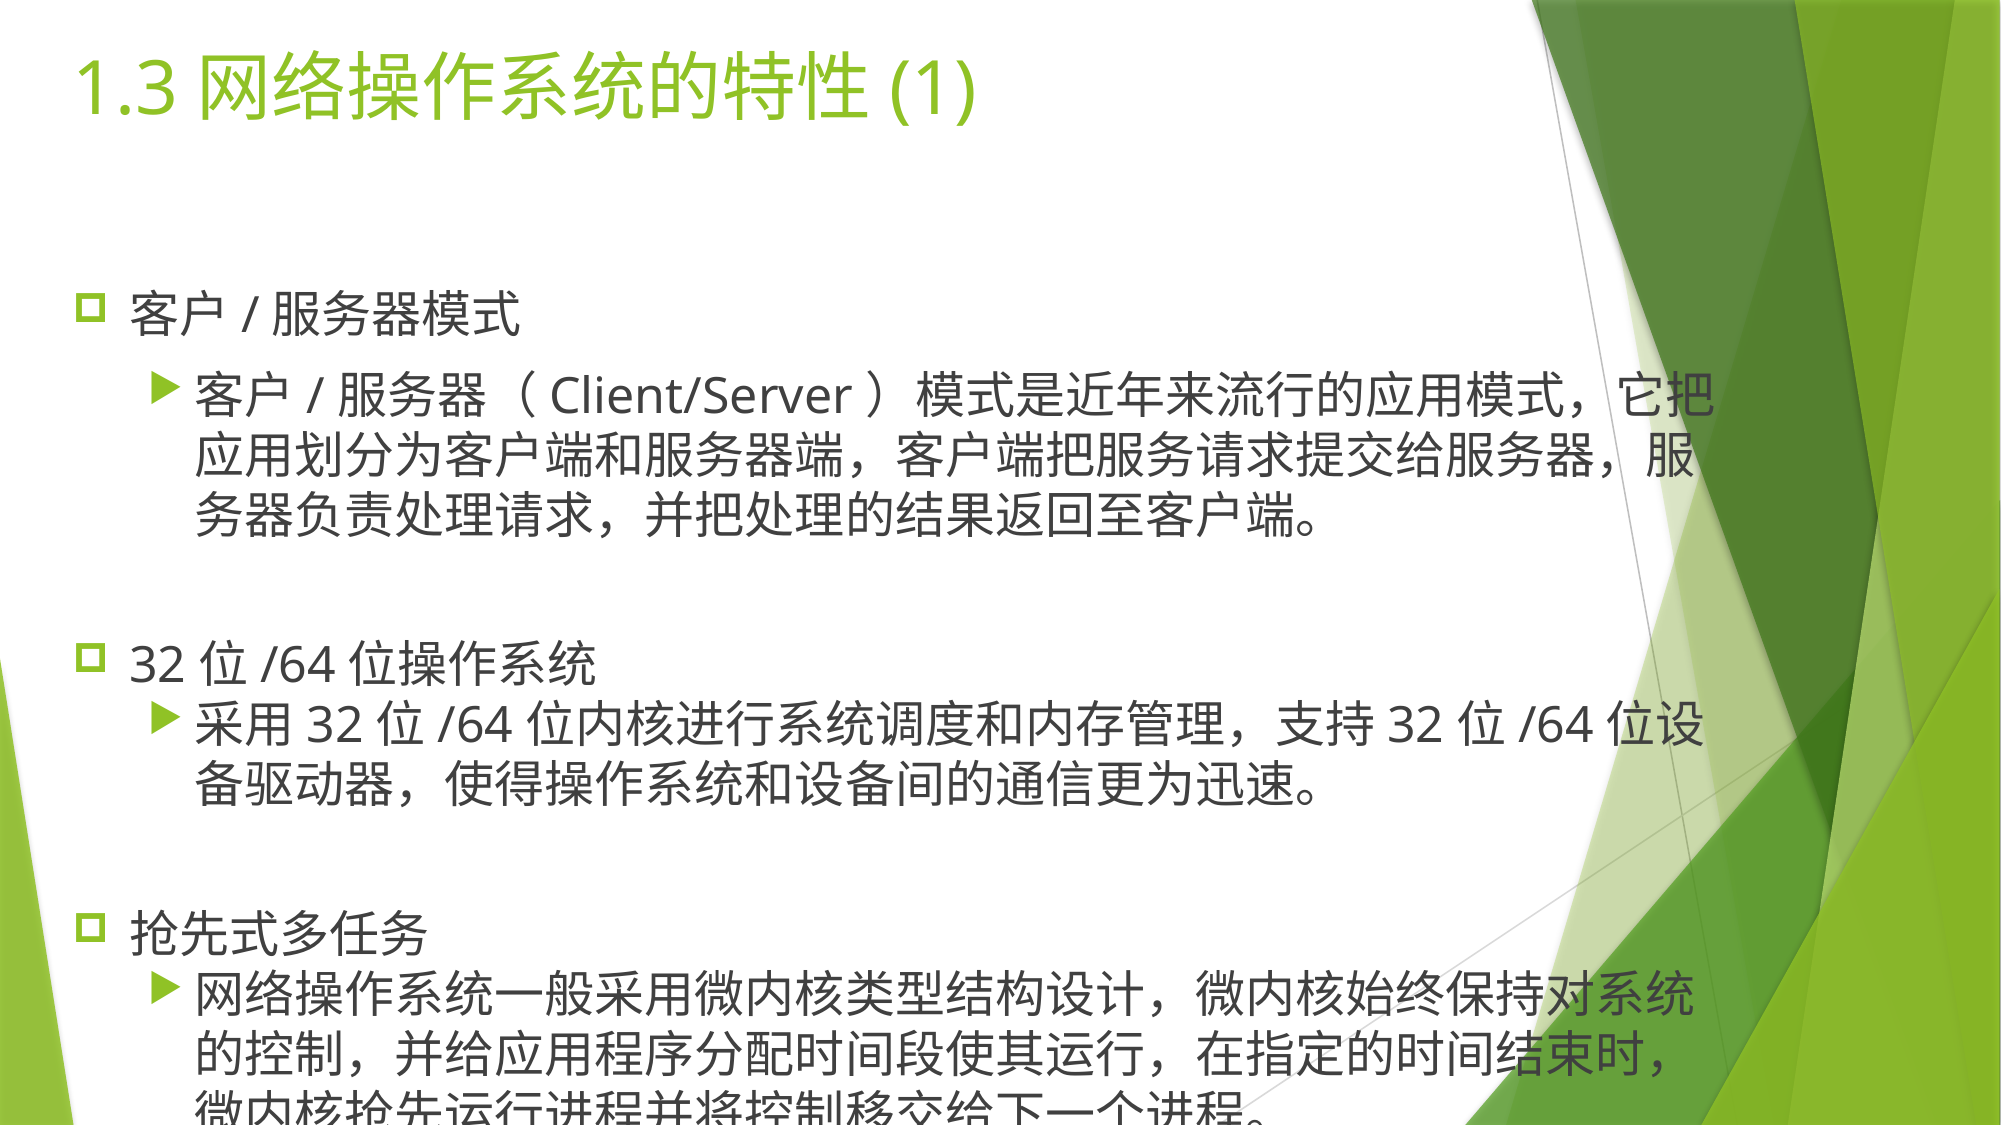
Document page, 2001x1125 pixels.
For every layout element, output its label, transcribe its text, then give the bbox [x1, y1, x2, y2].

list 客户/服务器模式 客户/服务器（Client/Server）模式是近年来流行的应用模式，它把应用划分为客户端和服务器端，客户端把服务请求提交给服务器，服务器负责处理请求，并把处理的结果返回至客户端。 32位/64位操作系统 采用32位/64位内核进行系统调度和内存管理，支持32位/64位设备驱动器，使得操作系统和设备间的通信更为迅速。 抢先式多任务 网络操作系统一般采用微内核类型结构设计，微内核始终保持对系统的控制，并给应用程序分配时间段使其运行，在指定的时间结束时，微内核抢先运行进程并将控制移交给下一个进程。 [57, 275, 1753, 1075]
text_box 1.3网络操作系统的特性(1) [57, 32, 1188, 146]
